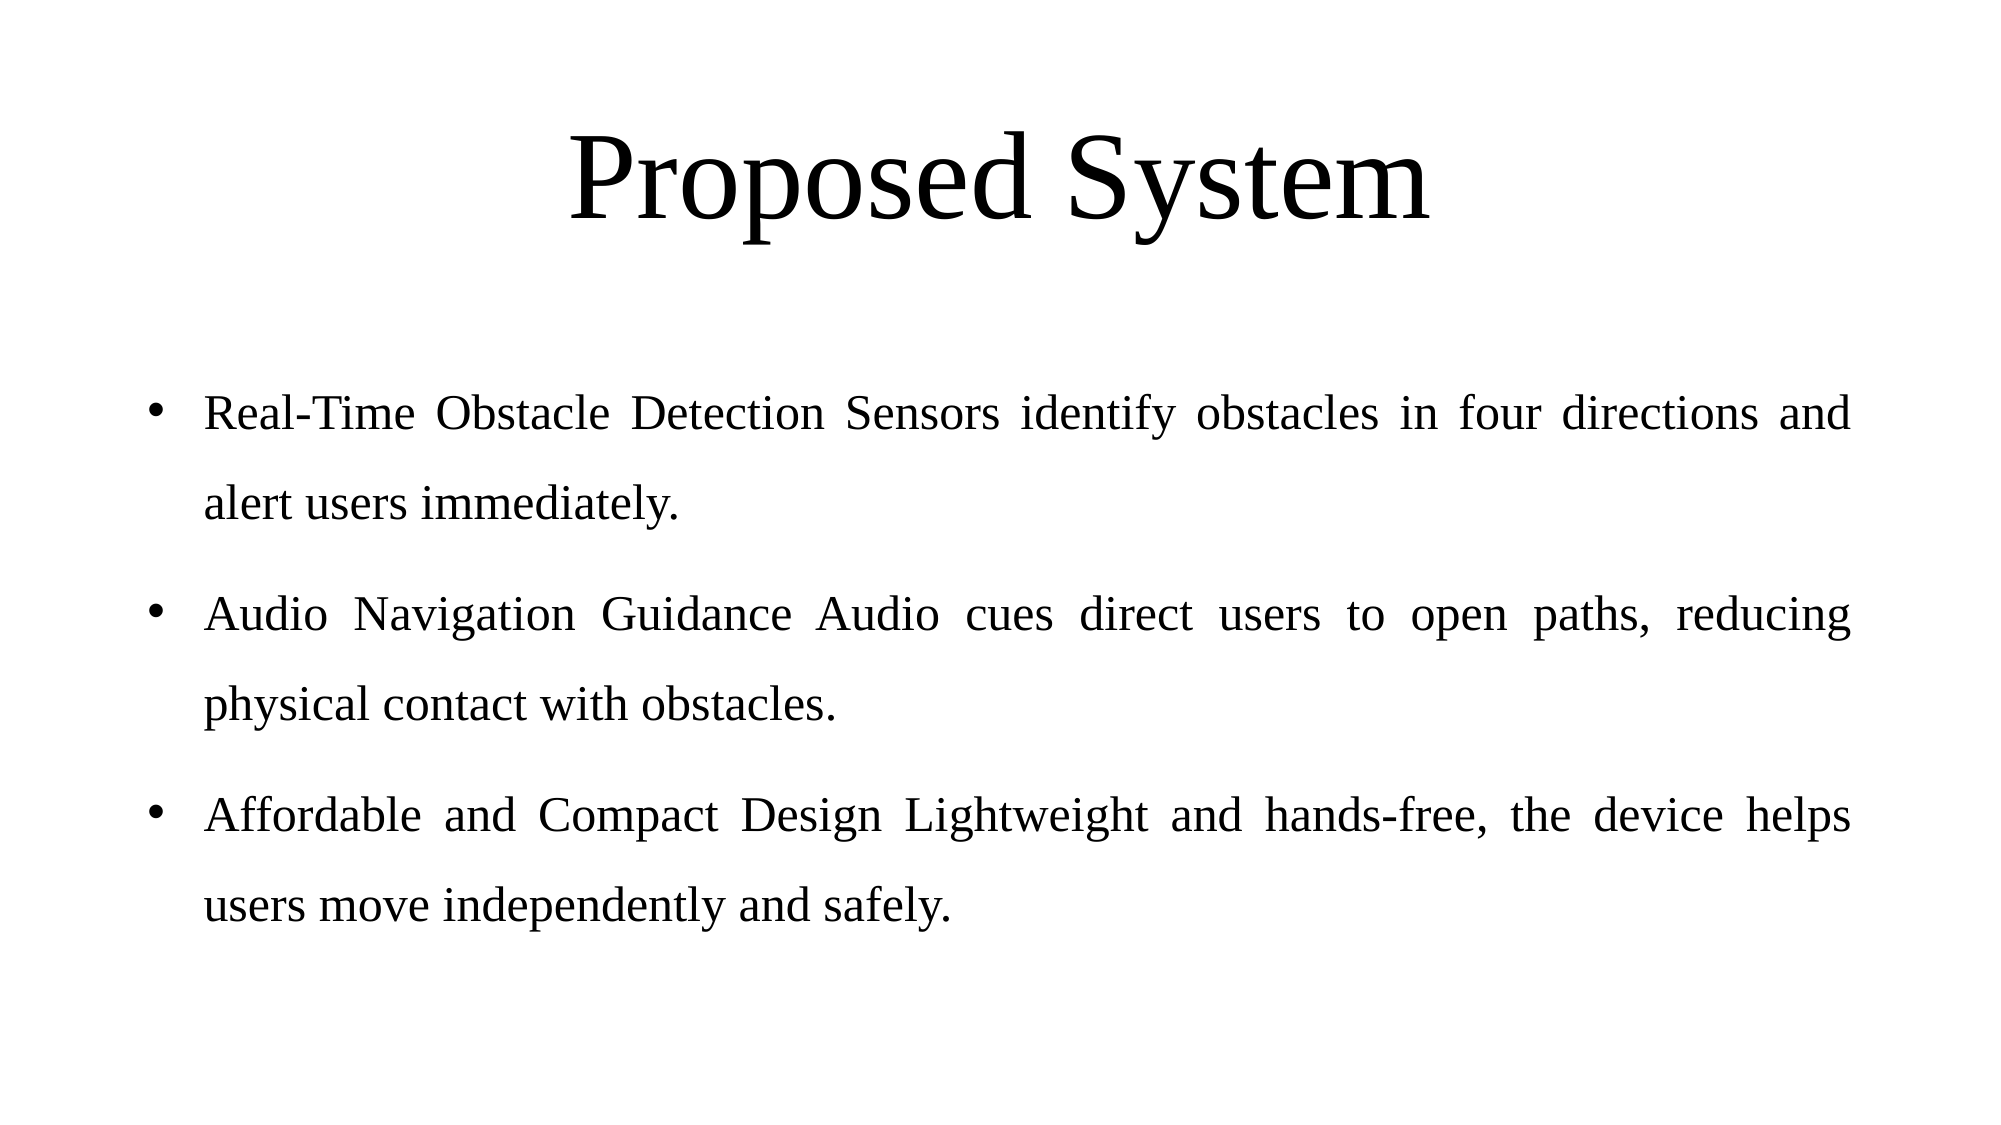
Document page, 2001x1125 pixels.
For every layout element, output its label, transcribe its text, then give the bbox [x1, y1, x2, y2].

title Proposed System [249, 99, 1750, 257]
text_box Real-Time Obstacle Detection Sensors identify obstacles in four directions and alert users immediately. Audio Navigation Guidance Audio cues direct users to open paths, reducing physical contact with obstacles. Affordable and Compact Design Lightweight and hands-free, the device helps users move independently and safely. [132, 341, 1868, 967]
